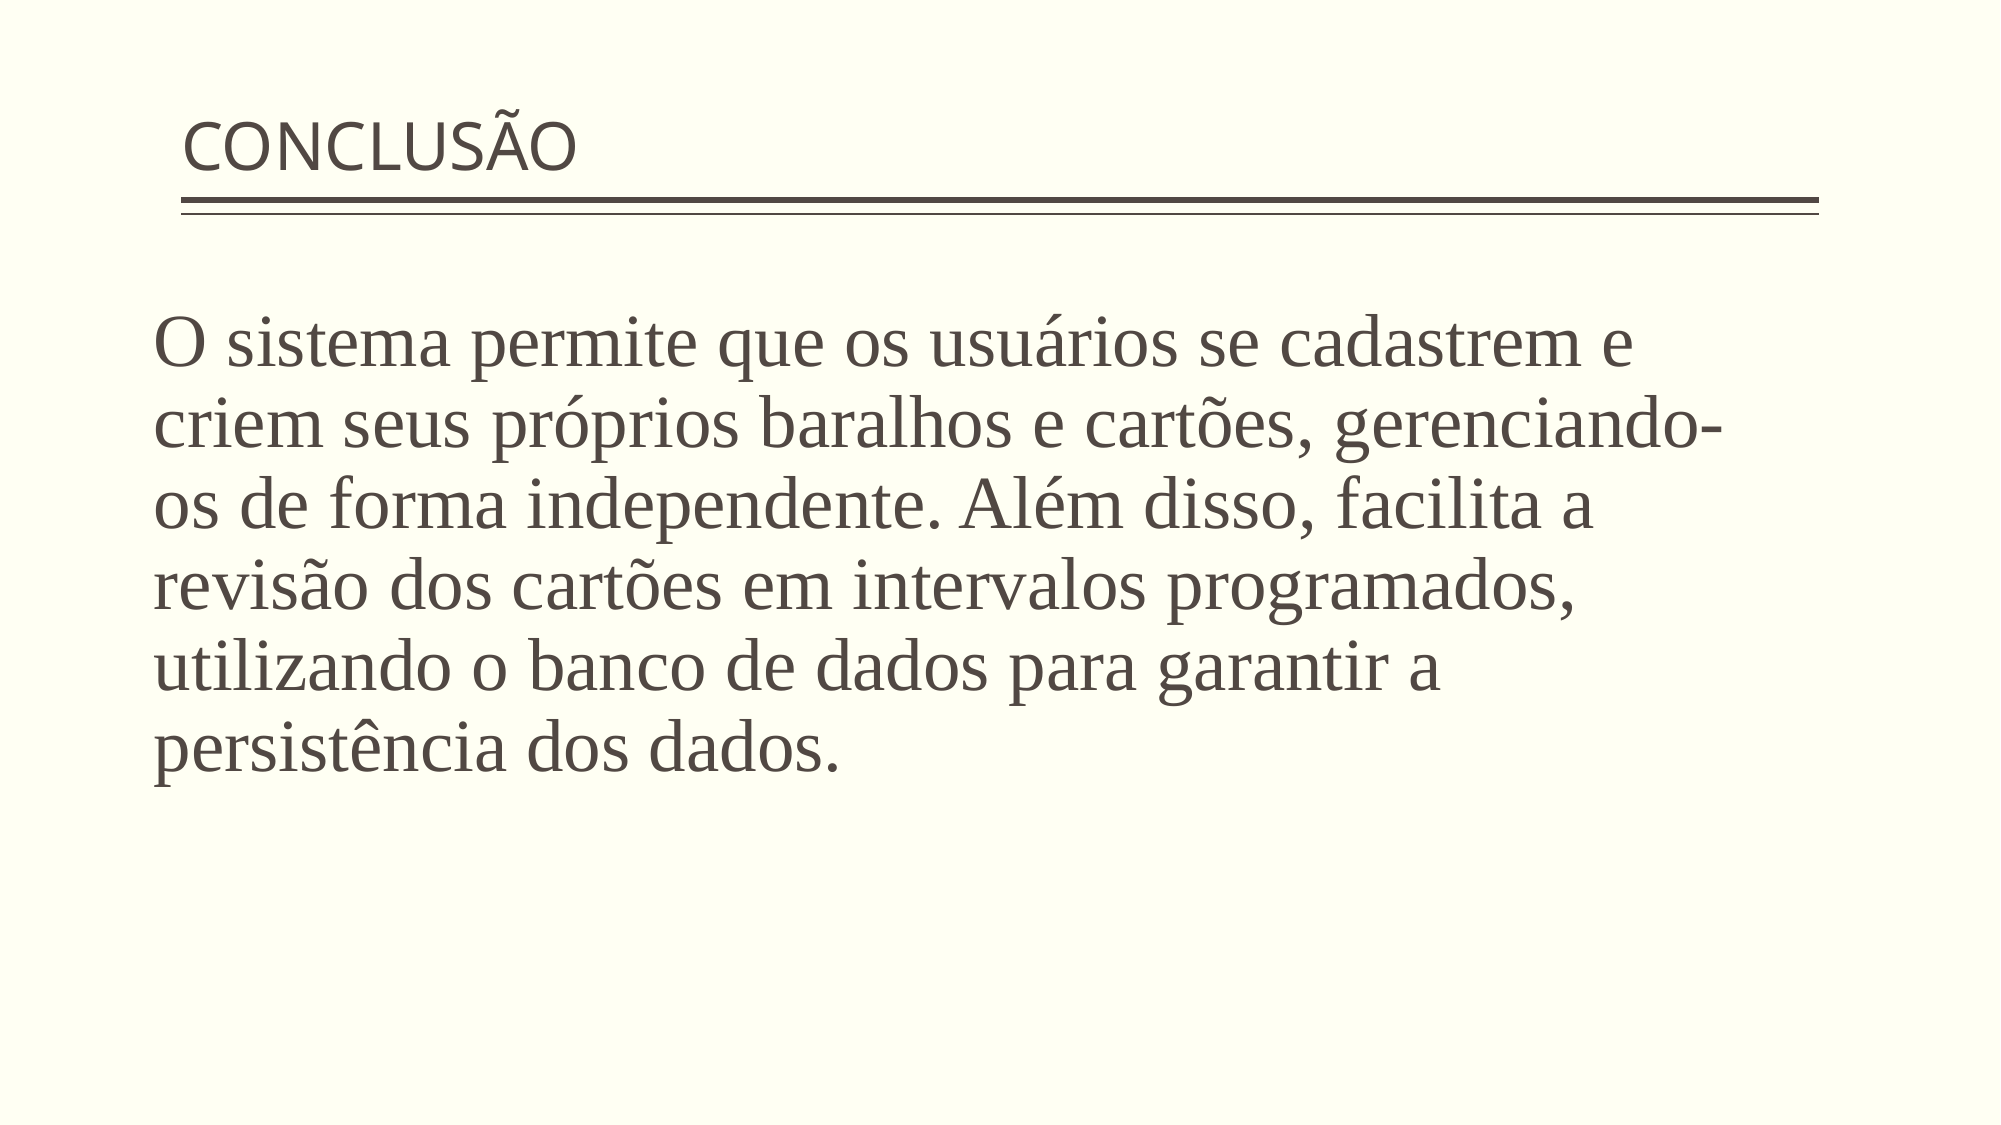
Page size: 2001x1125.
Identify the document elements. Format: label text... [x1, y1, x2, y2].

title CONCLUSÃO [181, 12, 1819, 193]
list O sistema permite que os usuários se cadastrem e criem seus próprios baralhos e cartões, gerenciando-os de forma independente. Além disso, facilita a revisão dos cartões em intervalos programados, utilizando o banco de dados para garantir a persistência dos dados. [153, 294, 1728, 1045]
